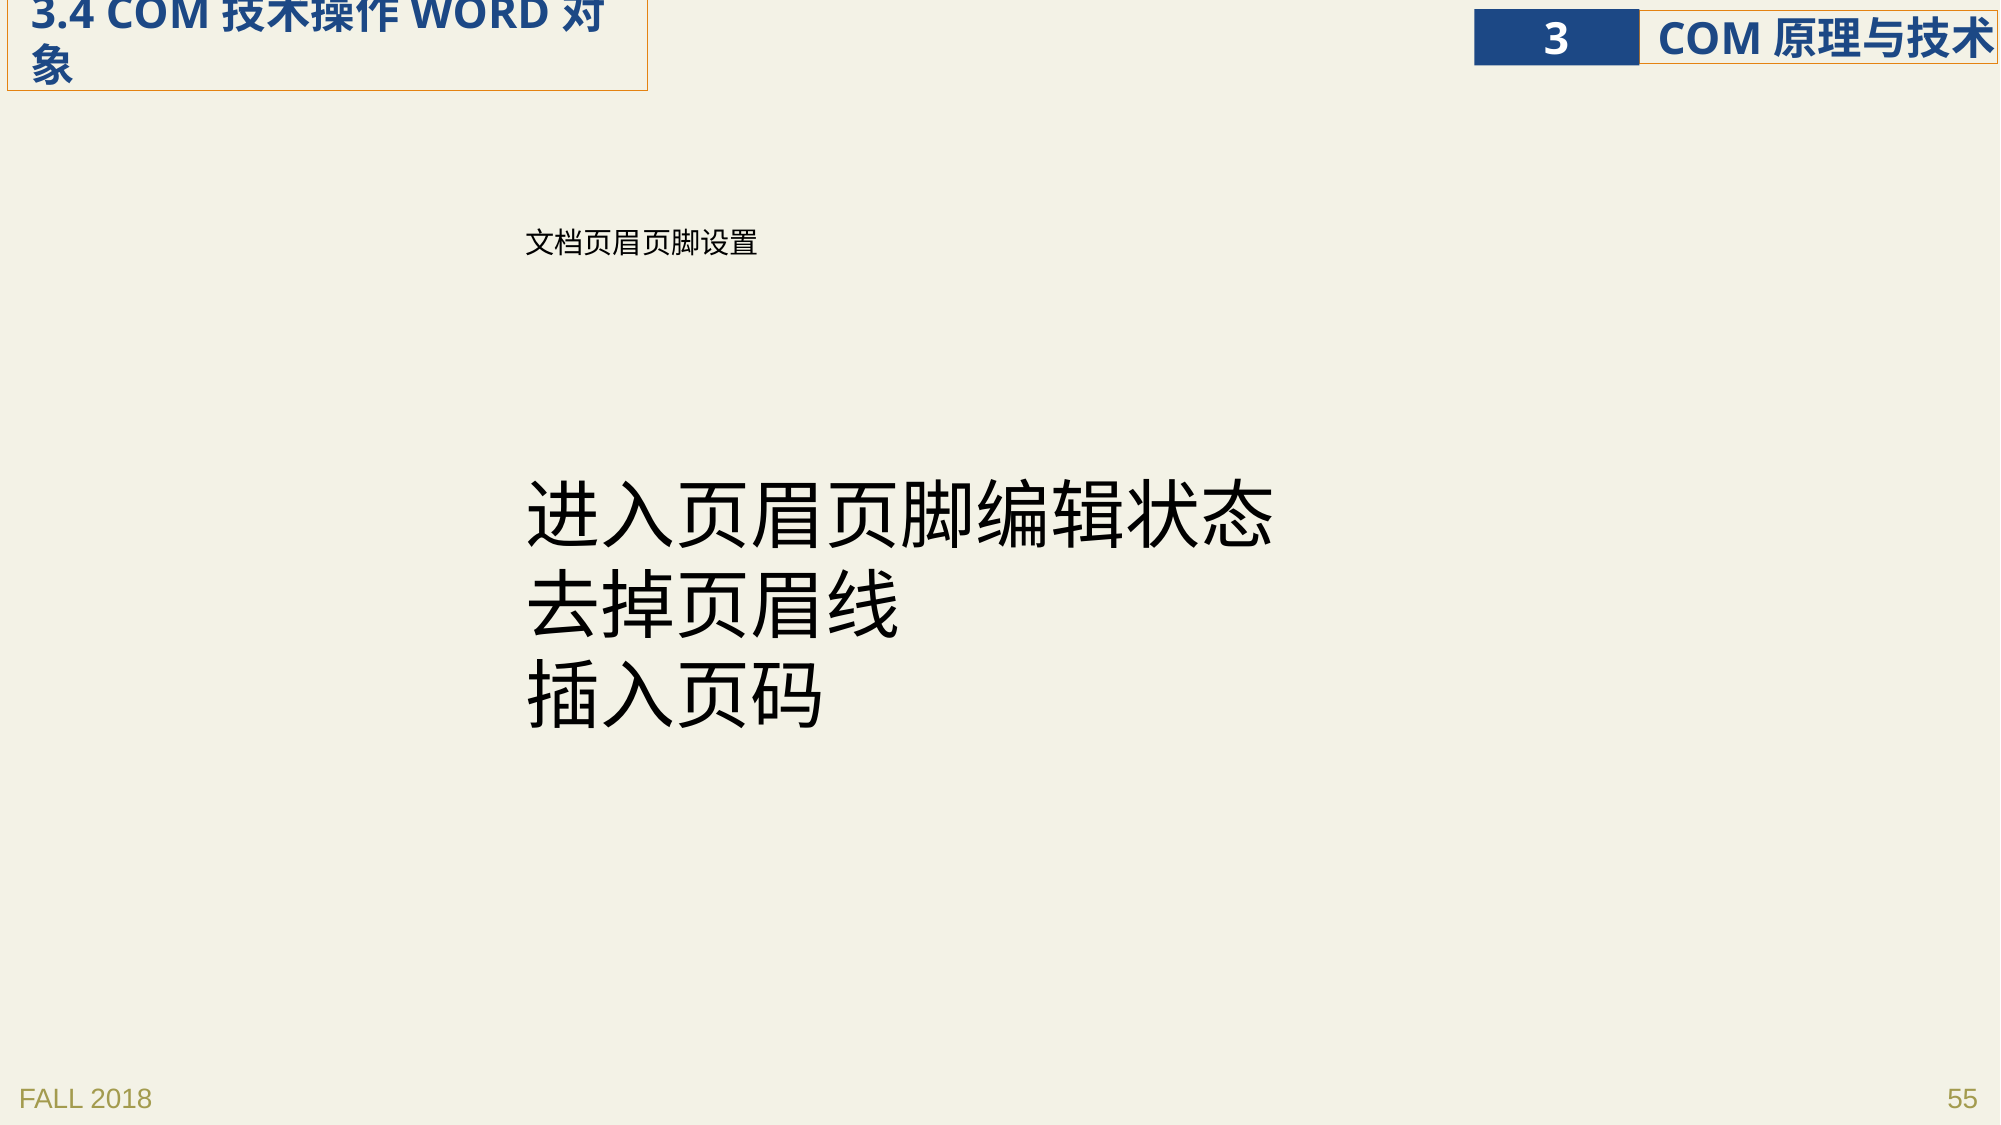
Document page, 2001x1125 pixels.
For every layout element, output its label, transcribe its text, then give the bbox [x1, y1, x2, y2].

list 进入页眉页脚编辑状态 去掉页眉线 插入页码 [513, 461, 1572, 825]
title 文档页眉页脚设置 [513, 182, 1476, 302]
